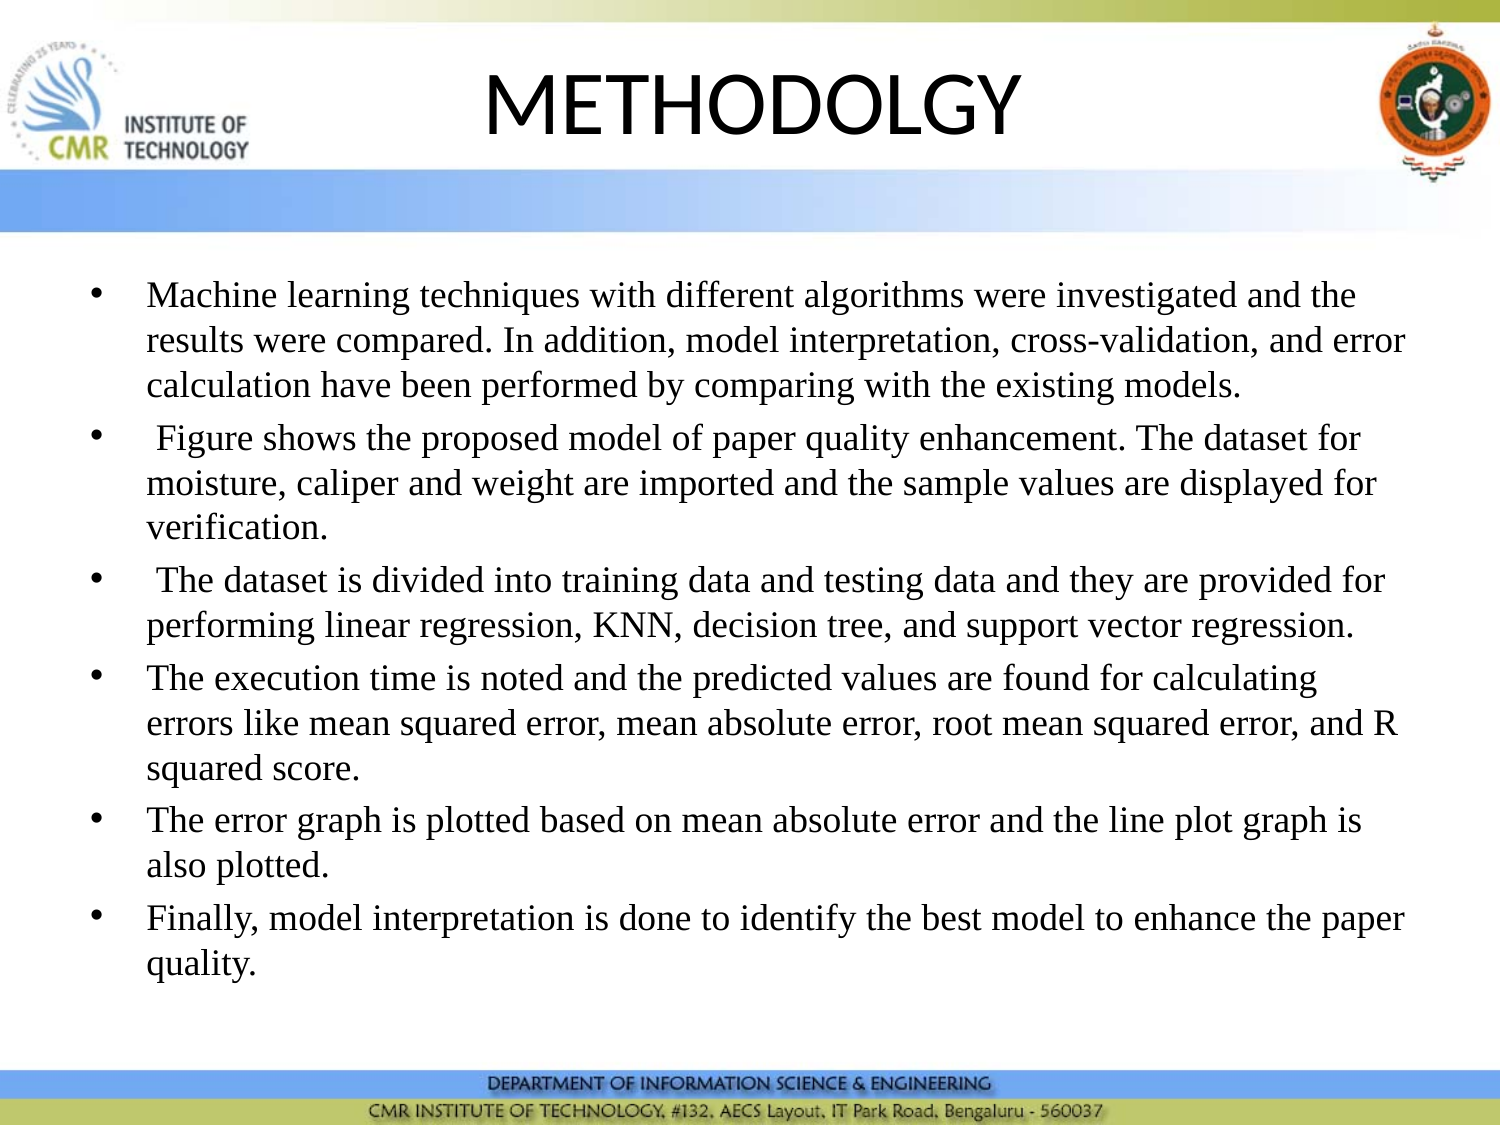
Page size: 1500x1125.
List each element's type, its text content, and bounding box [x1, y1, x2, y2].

title METHODOLGY [77, 3, 1428, 192]
list Machine learning techniques with different algorithms were investigated and the results were compared. In addition, model interpretation, cross-validation, and error calculation have been performed by comparing with the existing models. Figure shows the proposed model of paper quality enhancement. The dataset for moisture, caliper and weight are imported and the sample values are displayed for verification. The dataset is divided into training data and testing data and they are provided for performing linear regression, KNN, decision tree, and support vector regression. The execution time is noted and the predicted values are found for calculating errors like mean squared error, mean absolute error, root mean squared error, and R squared score. The error graph is plotted based on mean absolute error and the line plot graph is also plotted. Finally, model interpretation is done to identify the best model to enhance the paper quality. [75, 262, 1425, 1005]
picture [0, 0, 1500, 1125]
